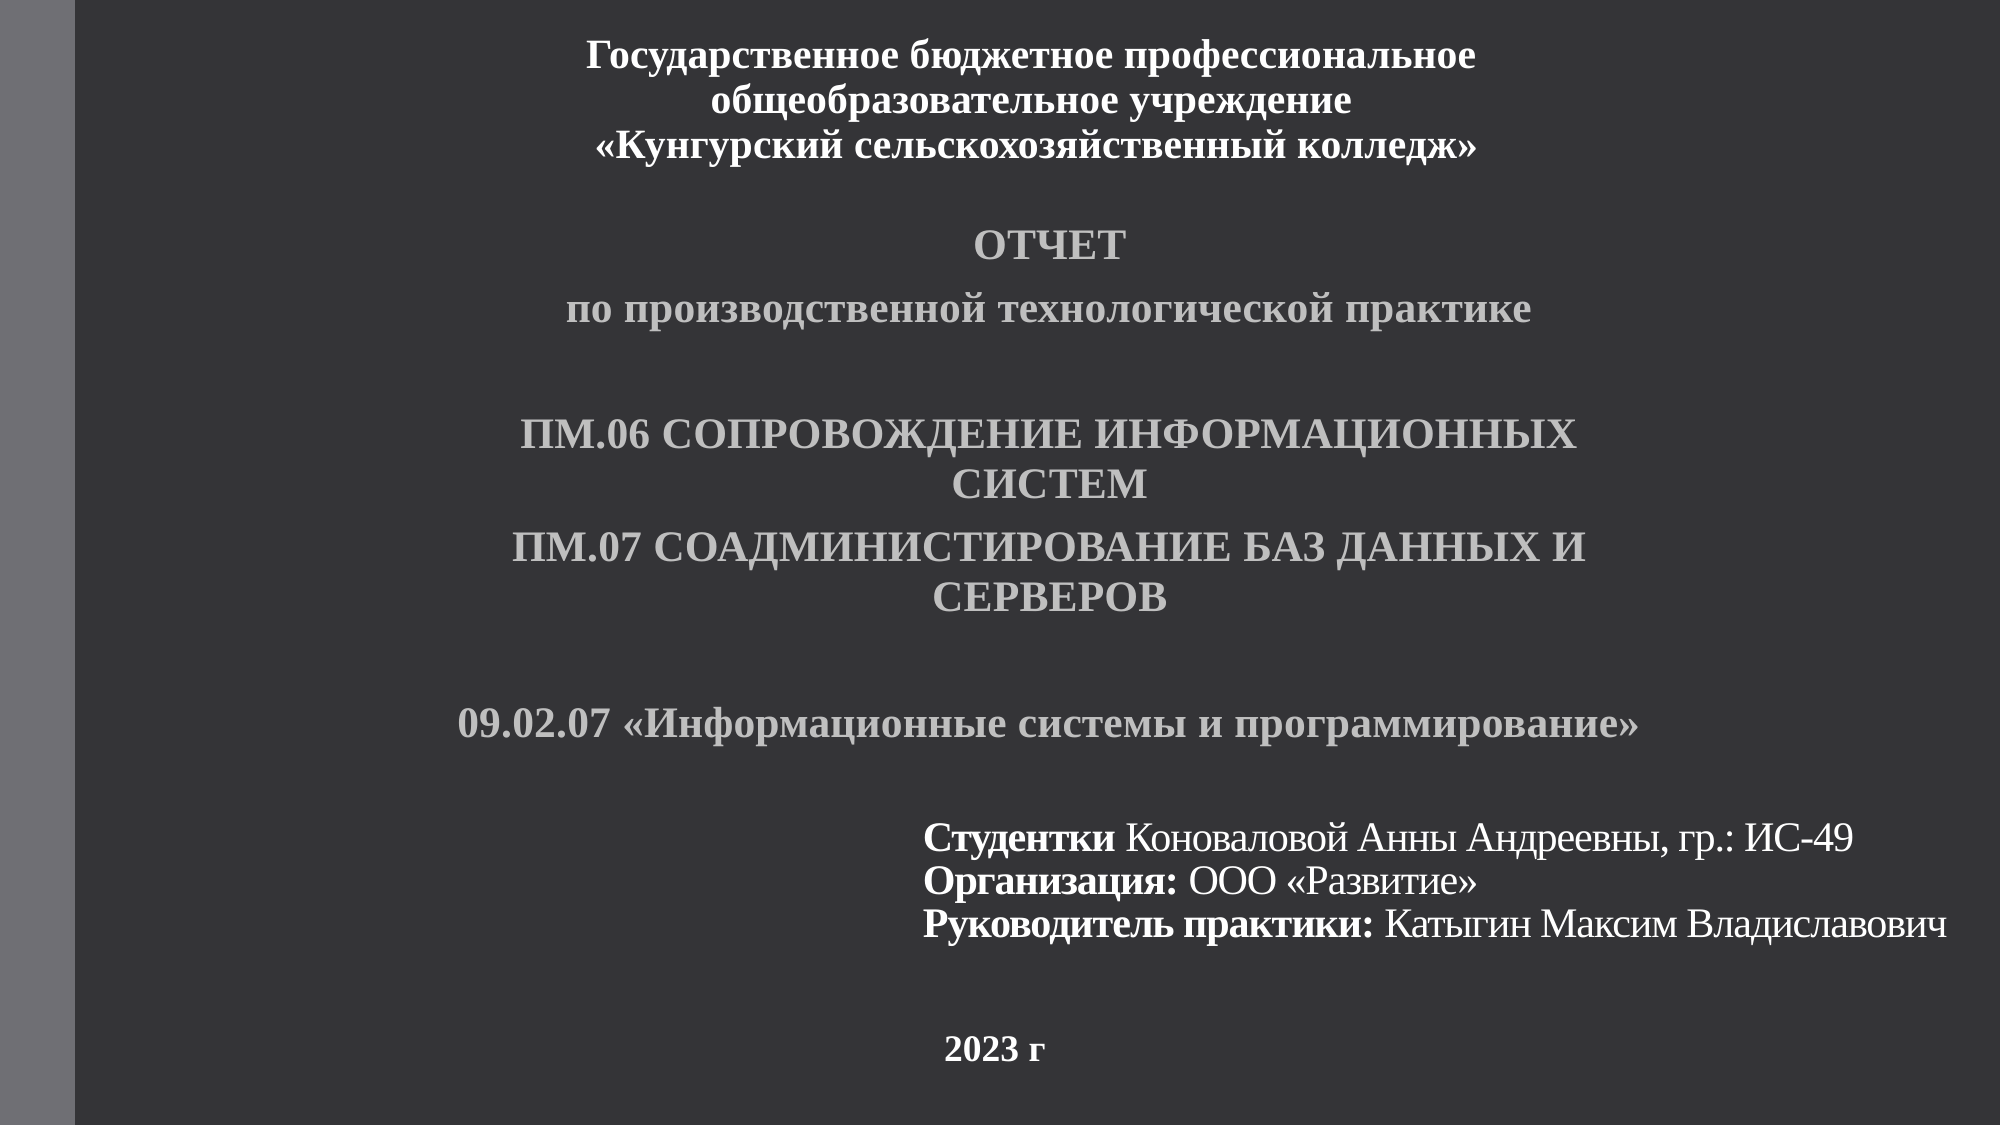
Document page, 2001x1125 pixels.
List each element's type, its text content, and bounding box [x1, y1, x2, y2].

text_box 2023 г [486, 1016, 1487, 1076]
subtitle ОТЧЕТ по производственной технологической практике ПМ.06 СОПРОВОЖДЕНИЕ ИНФОРМАЦИОННЫХ СИСТЕМ ПМ.07 СОАДМИНИСТИРОВАНИЕ БАЗ ДАННЫХ И СЕРВЕРОВ 09.02.07 «Информационные системы и программирование» [426, 212, 1674, 807]
text_box Государственное бюджетное профессиональное общеобразовательное учреждение «Кунгурский сельскохозяйственный колледж» [294, 24, 1768, 175]
title Студентки Коноваловой Анны Андреевны, гр.: ИС-49 Организация: ООО «Развитие» Руководитель практики: Катыгин Максим Владиславович [907, 806, 2000, 1125]
